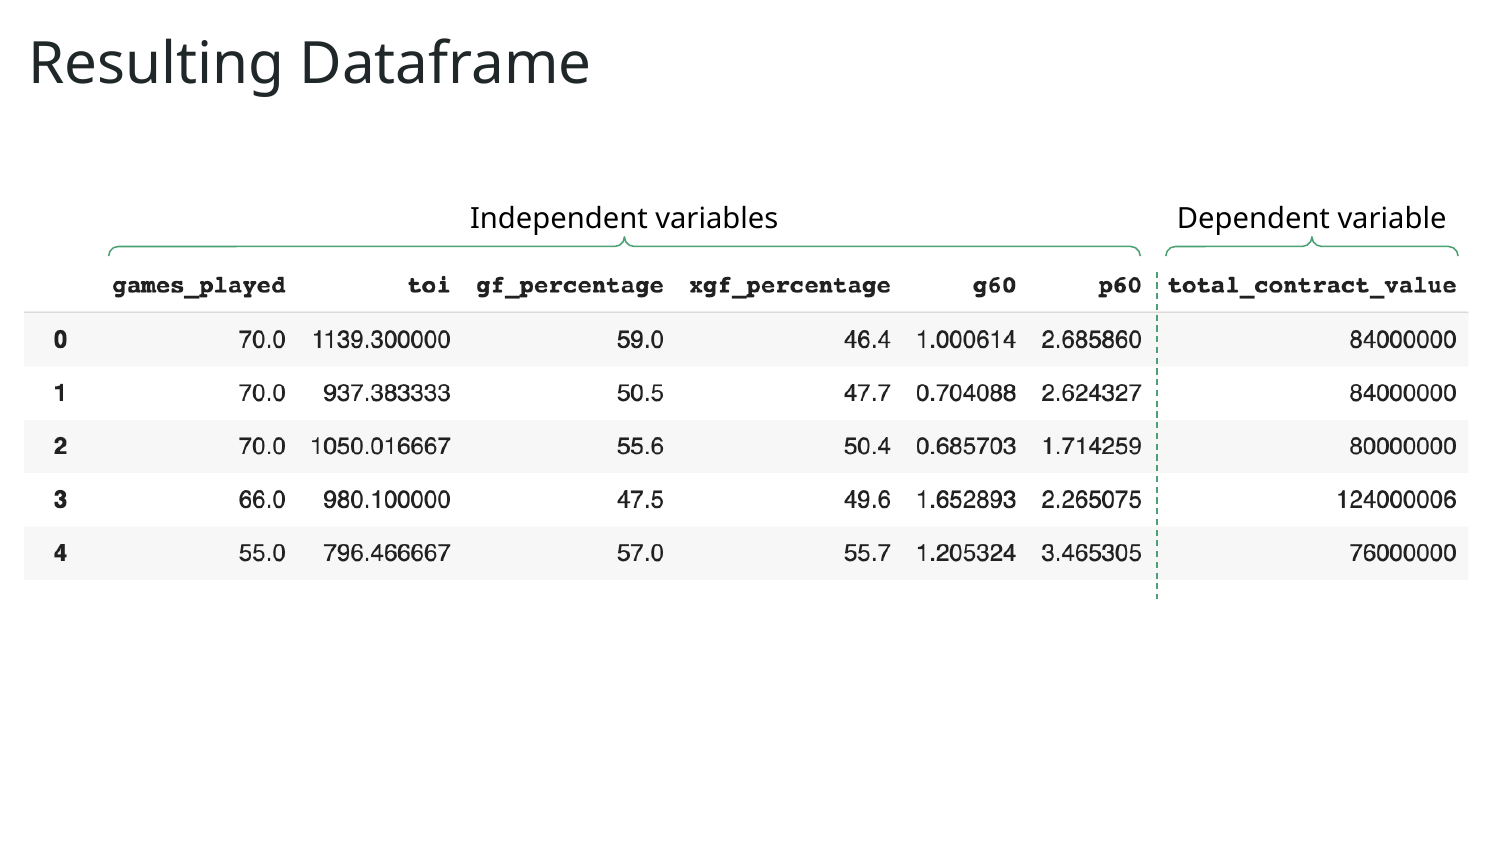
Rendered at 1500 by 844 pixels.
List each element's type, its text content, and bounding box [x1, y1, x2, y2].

title Resulting Dataframe [13, 10, 1412, 105]
text_box Independent variables [368, 184, 881, 250]
text_box Dependent variable [1055, 184, 1500, 250]
text_box [109, 246, 1140, 254]
text_box [1166, 250, 1458, 254]
picture [24, 255, 1476, 588]
